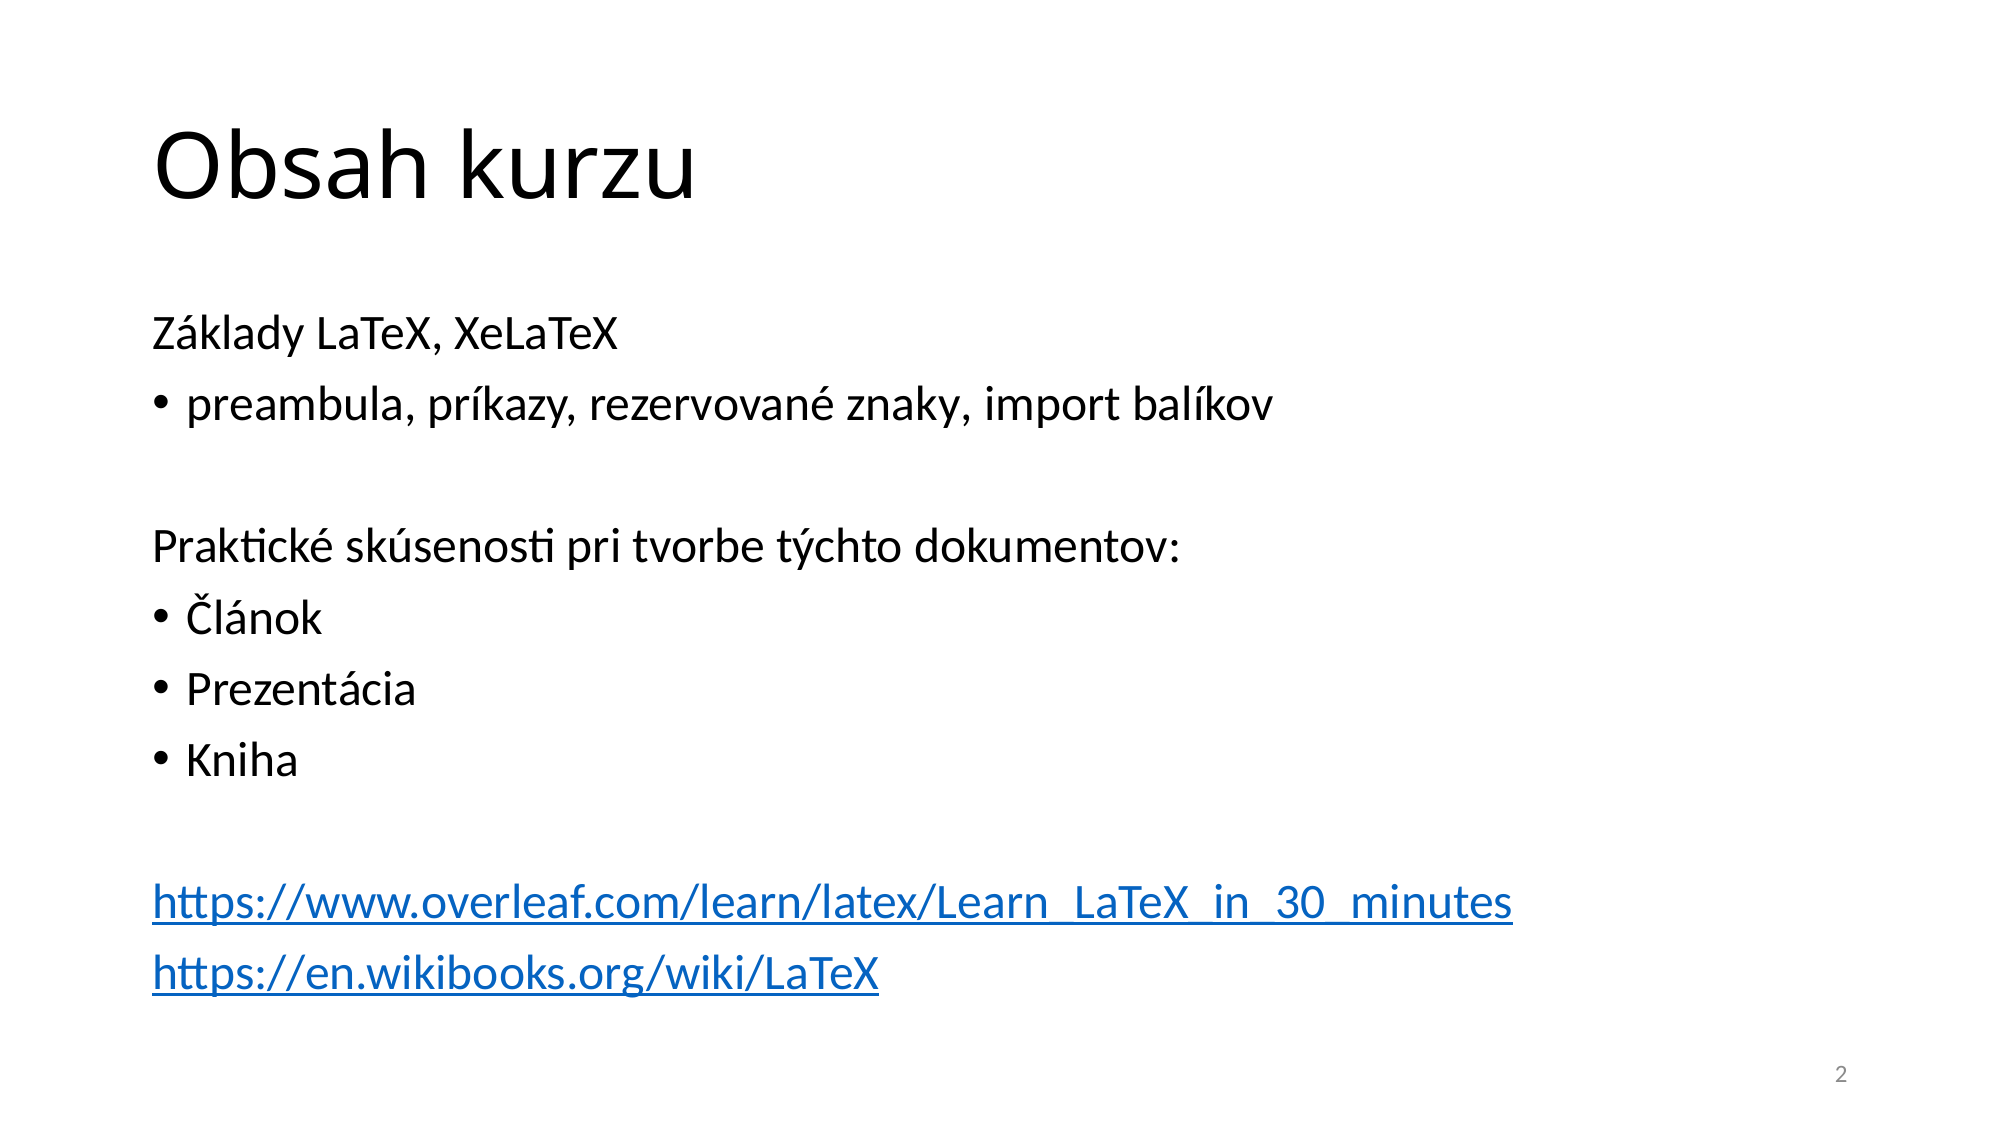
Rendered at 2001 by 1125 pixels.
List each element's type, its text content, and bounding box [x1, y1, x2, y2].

list Základy LaTeX, XeLaTeX preambula, príkazy, rezervované znaky, import balíkov Praktické skúsenosti pri tvorbe týchto dokumentov: Článok Prezentácia Kniha https://www.overleaf.com/learn/latex/Learn_LaTeX_in_30_minutes https://en.wikibooks.org/wiki/LaTeX [137, 299, 1863, 1014]
slide_number 2 [1412, 1042, 1863, 1103]
title Obsah kurzu [137, 59, 1863, 278]
